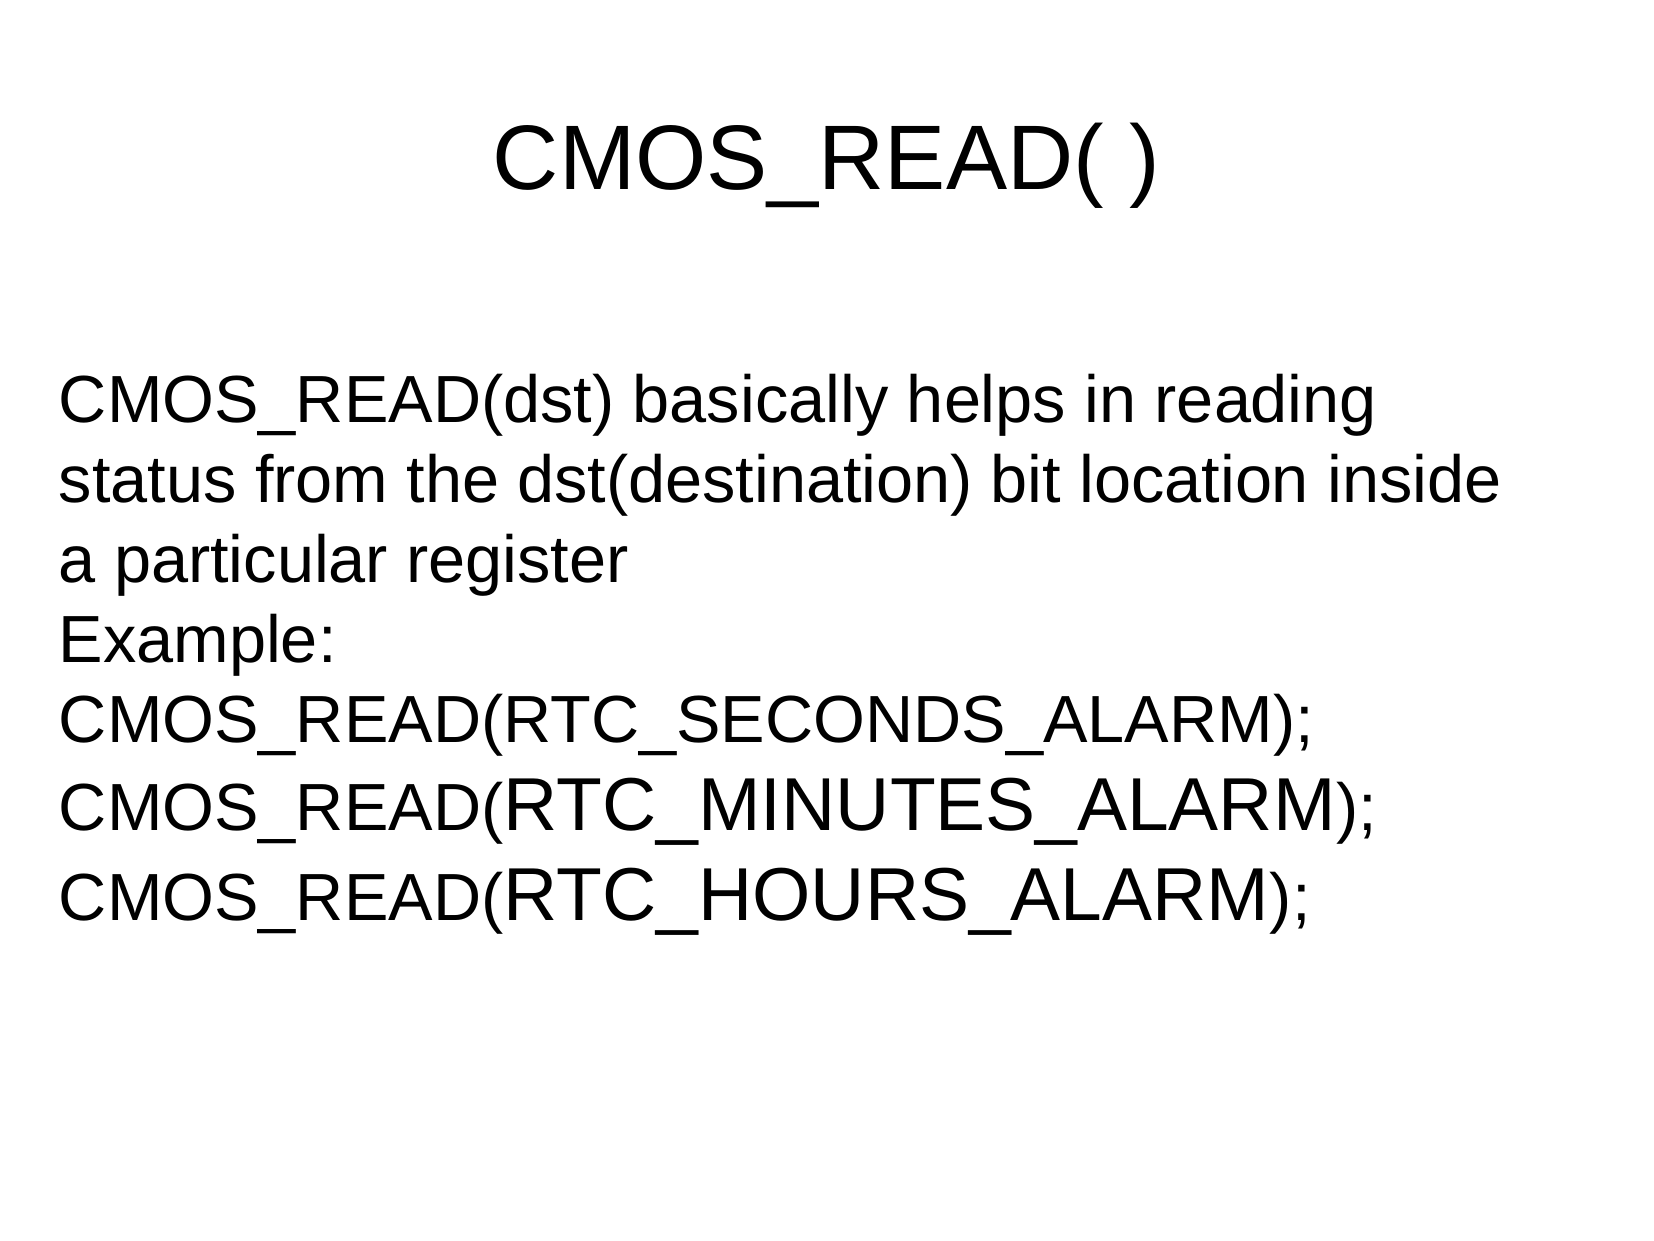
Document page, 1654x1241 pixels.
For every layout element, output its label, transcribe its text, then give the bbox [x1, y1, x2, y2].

text_box CMOS_READ(dst) basically helps in reading status from the dst(destination) bit location inside a particular register Example: CMOS_READ(RTC_SECONDS_ALARM); CMOS_READ(RTC_MINUTES_ALARM); CMOS_READ(RTC_HOURS_ALARM); [59, 355, 1548, 1075]
text_box CMOS_READ( ) [82, 49, 1571, 257]
